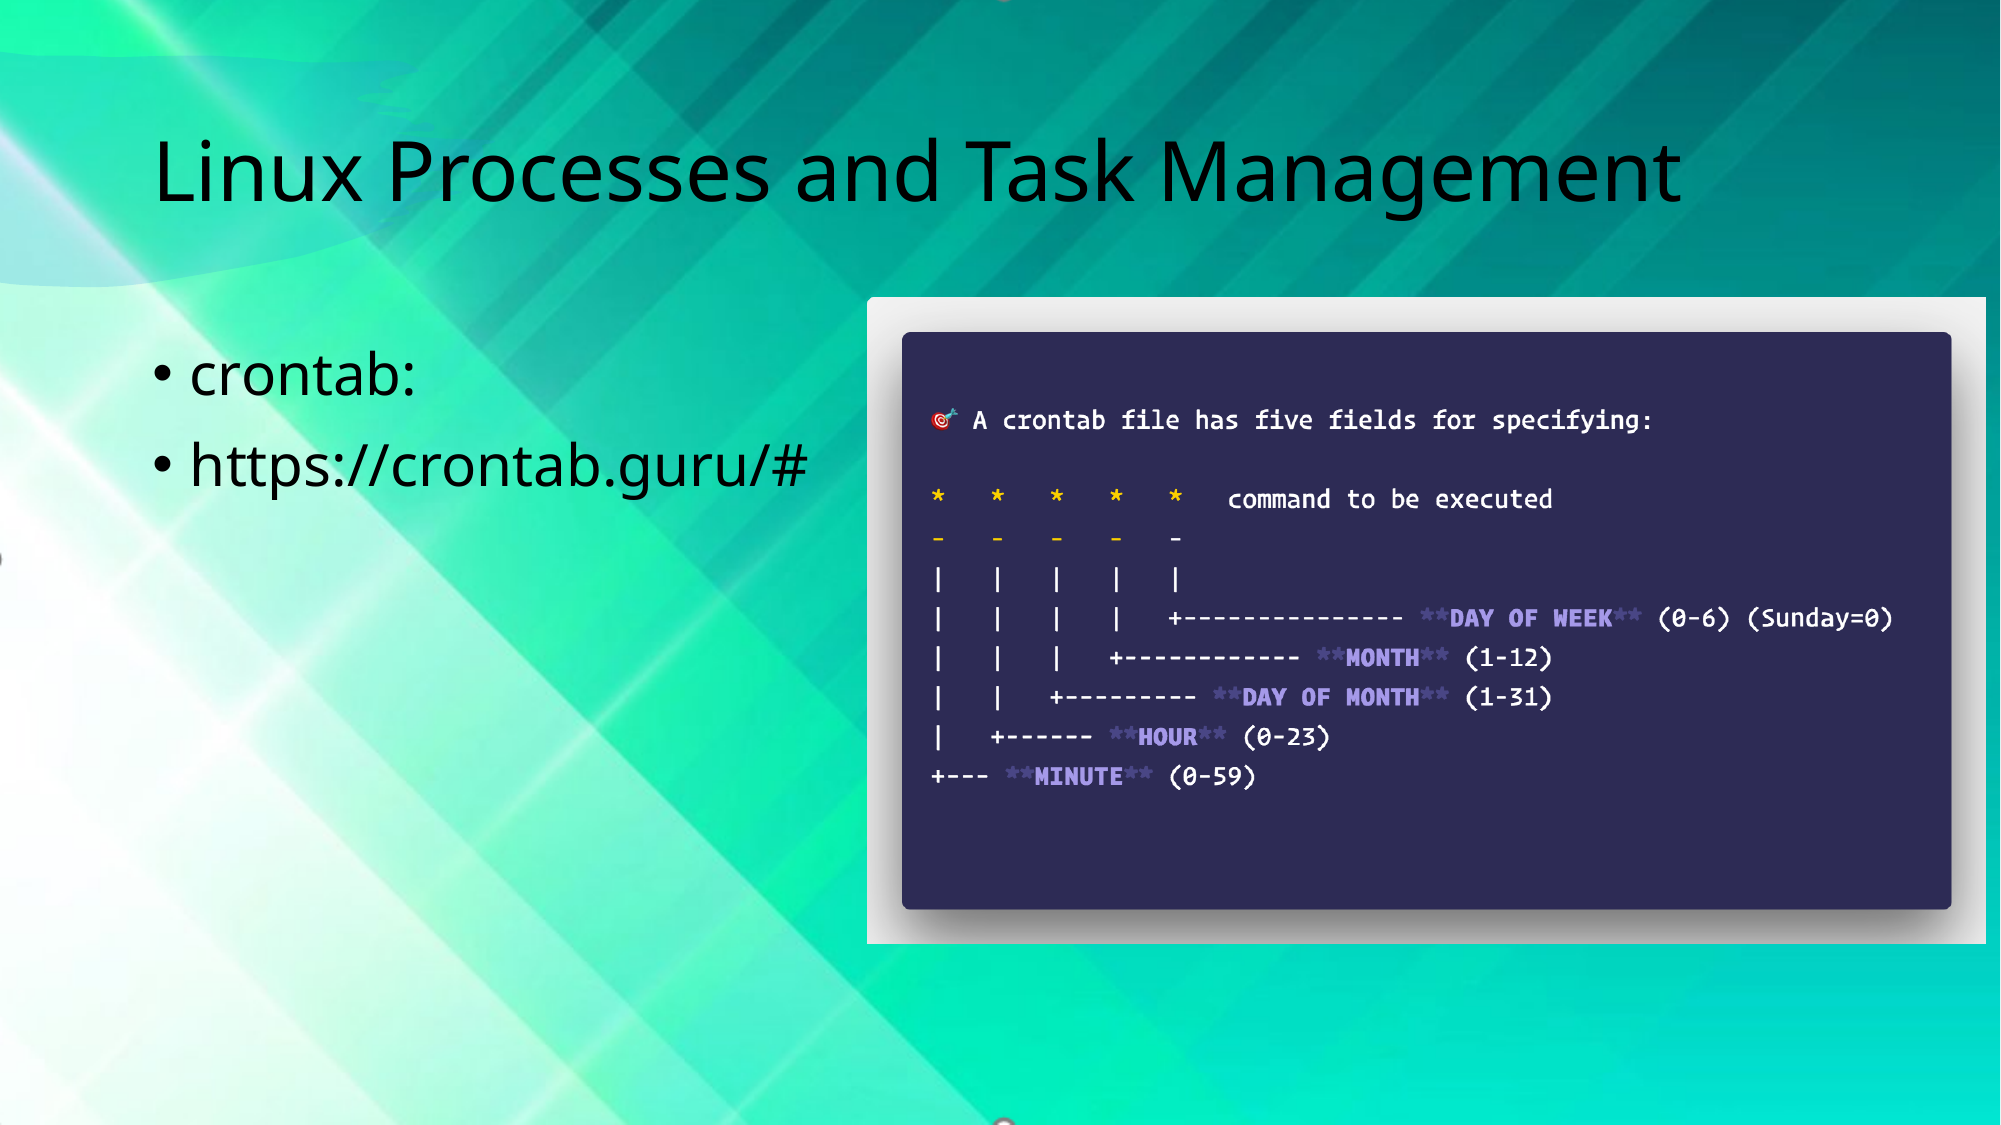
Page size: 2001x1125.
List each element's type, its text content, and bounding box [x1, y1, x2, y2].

list crontab: https://crontab.guru/# [137, 329, 1863, 1013]
picture [0, 0, 2001, 1125]
title Linux Processes and Task Management [137, 59, 1863, 278]
